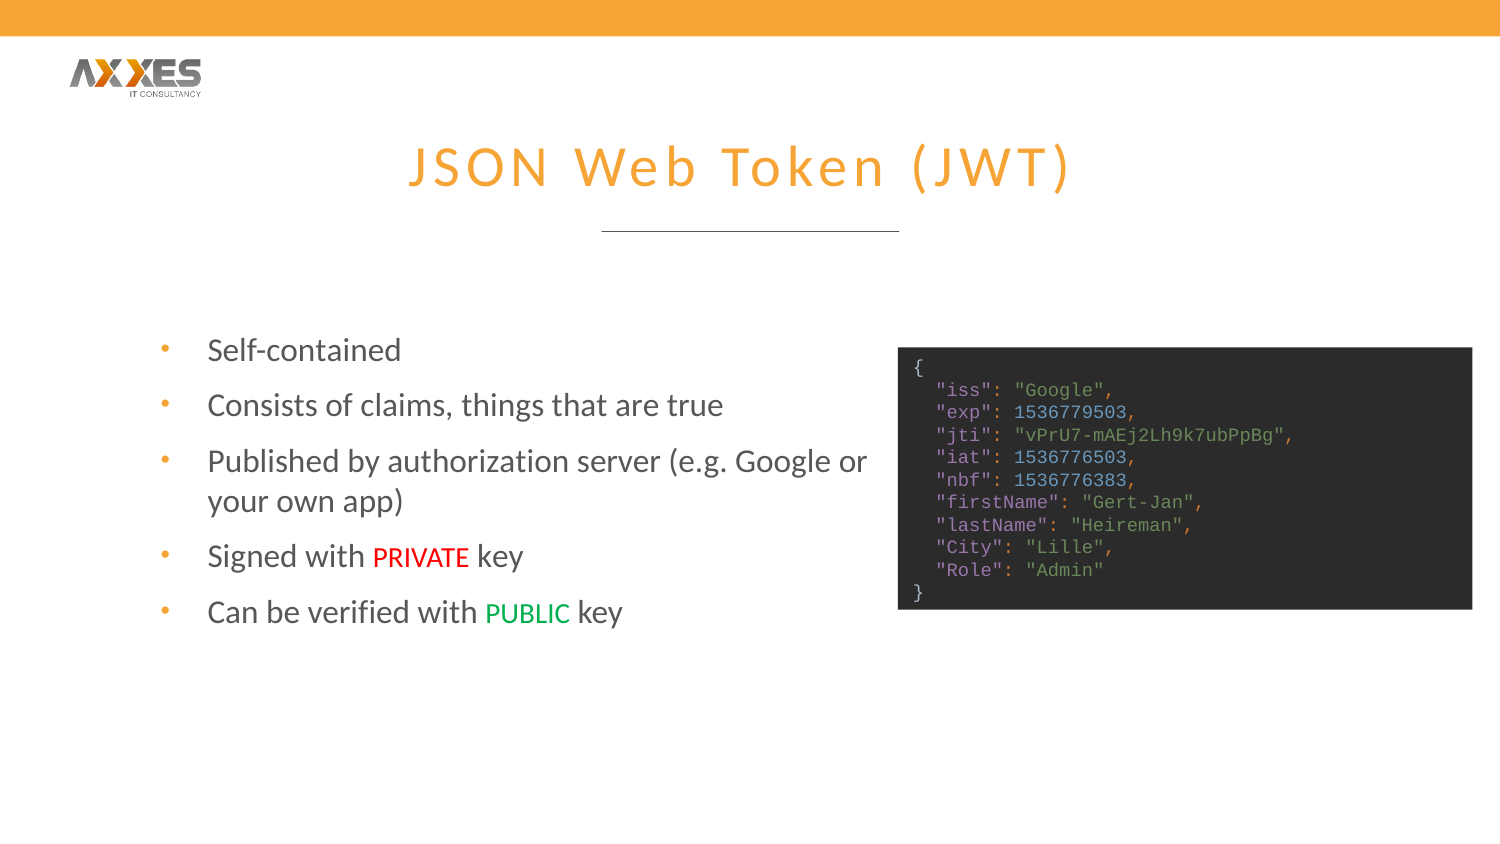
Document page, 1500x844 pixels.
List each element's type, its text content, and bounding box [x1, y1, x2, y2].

text_box { "iss": "Google", "exp": 1536779503, "jti": "vPrU7-mAEj2Lh9k7ubPpBg", "iat": 1536776503, "nbf": 1536776383, "firstName": "Gert-Jan", "lastName": "Heireman", "City": "Lille", "Role": "Admin" } [897, 347, 1473, 610]
picture [69, 59, 201, 97]
list Self-contained Consists of claims, things that are true Published by authorization server (e.g. Google or your own app) Signed with PRIVATE key Can be verified with PUBLIC key [70, 320, 918, 741]
title JSON Web Token (JWT) [200, 119, 1279, 207]
